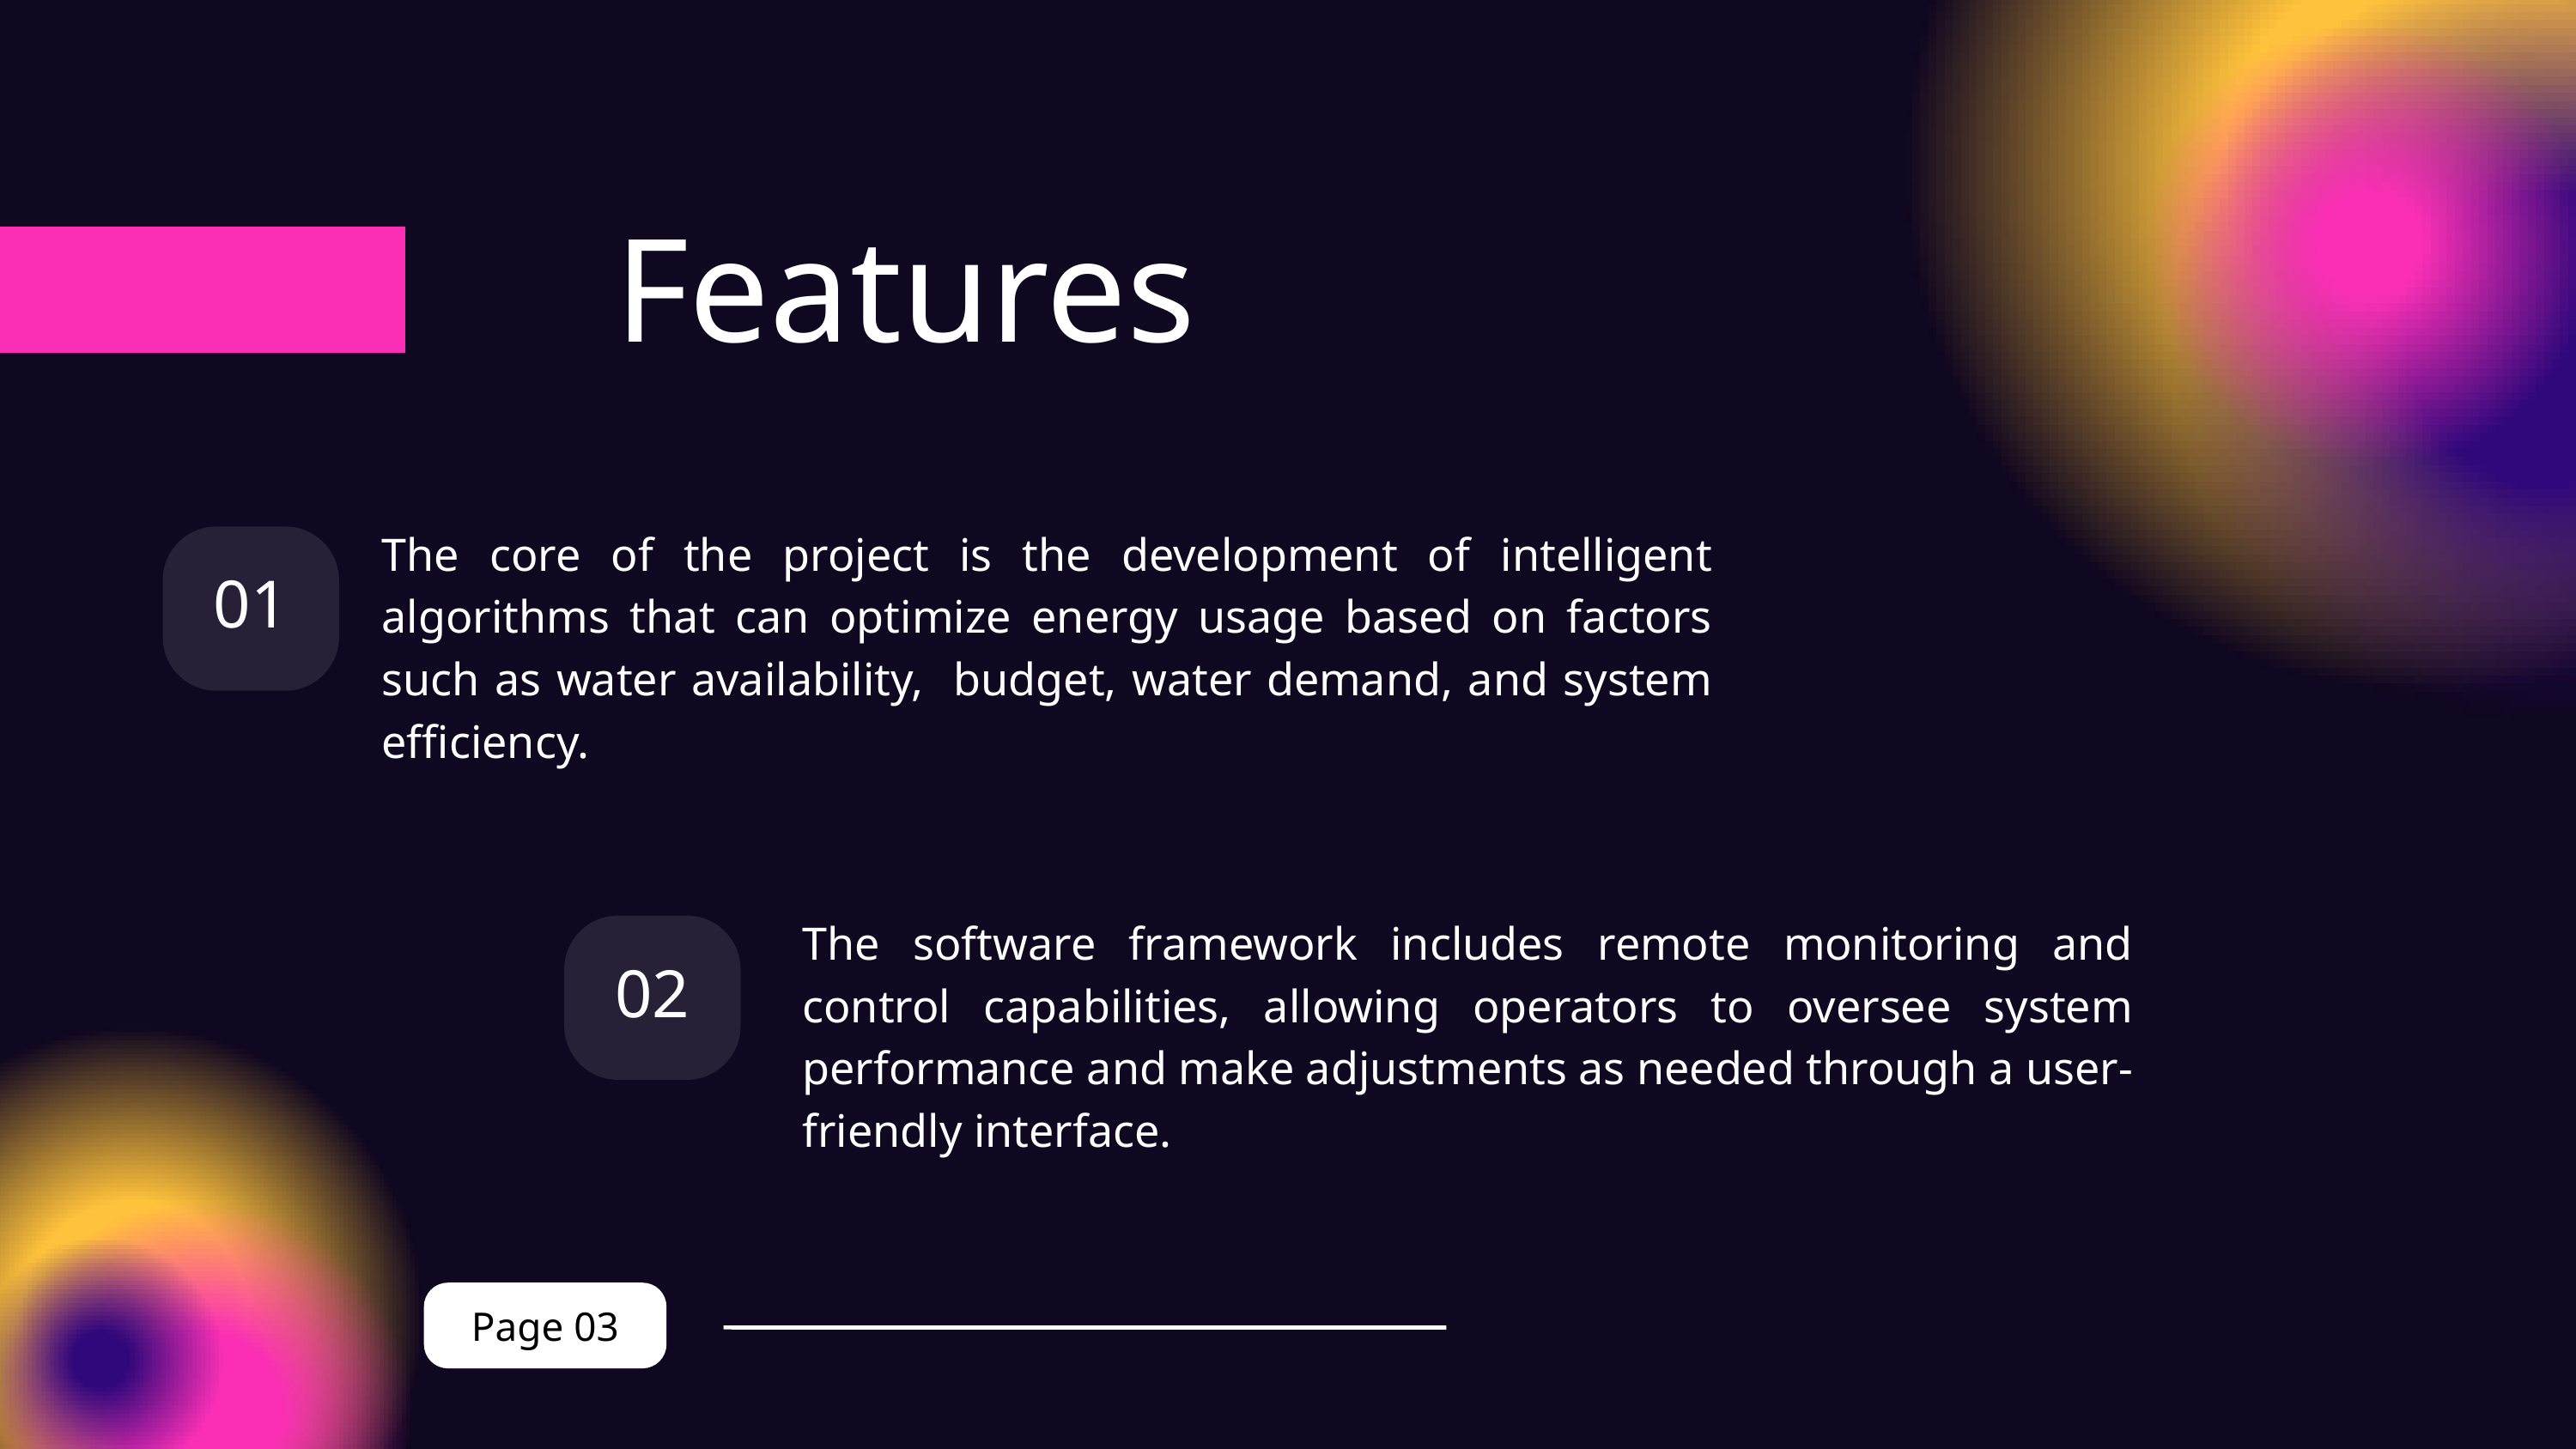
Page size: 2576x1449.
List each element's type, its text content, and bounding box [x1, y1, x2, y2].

text_box [1905, 0, 2576, 724]
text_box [99, 46, 227, 533]
text_box Features [523, 170, 1288, 372]
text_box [423, 1282, 667, 1369]
text_box The core of the project is the development of intelligent algorithms that can optimize energy usage based on factors such as water availability, budget, water demand, and system efficiency. [381, 517, 1713, 767]
text_box [0, 1028, 424, 1449]
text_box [563, 915, 741, 1081]
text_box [162, 526, 340, 691]
text_box The software framework includes remote monitoring and control capabilities, allowing operators to oversee system performance and make adjustments as needed through a user-friendly interface. [802, 906, 2134, 1157]
